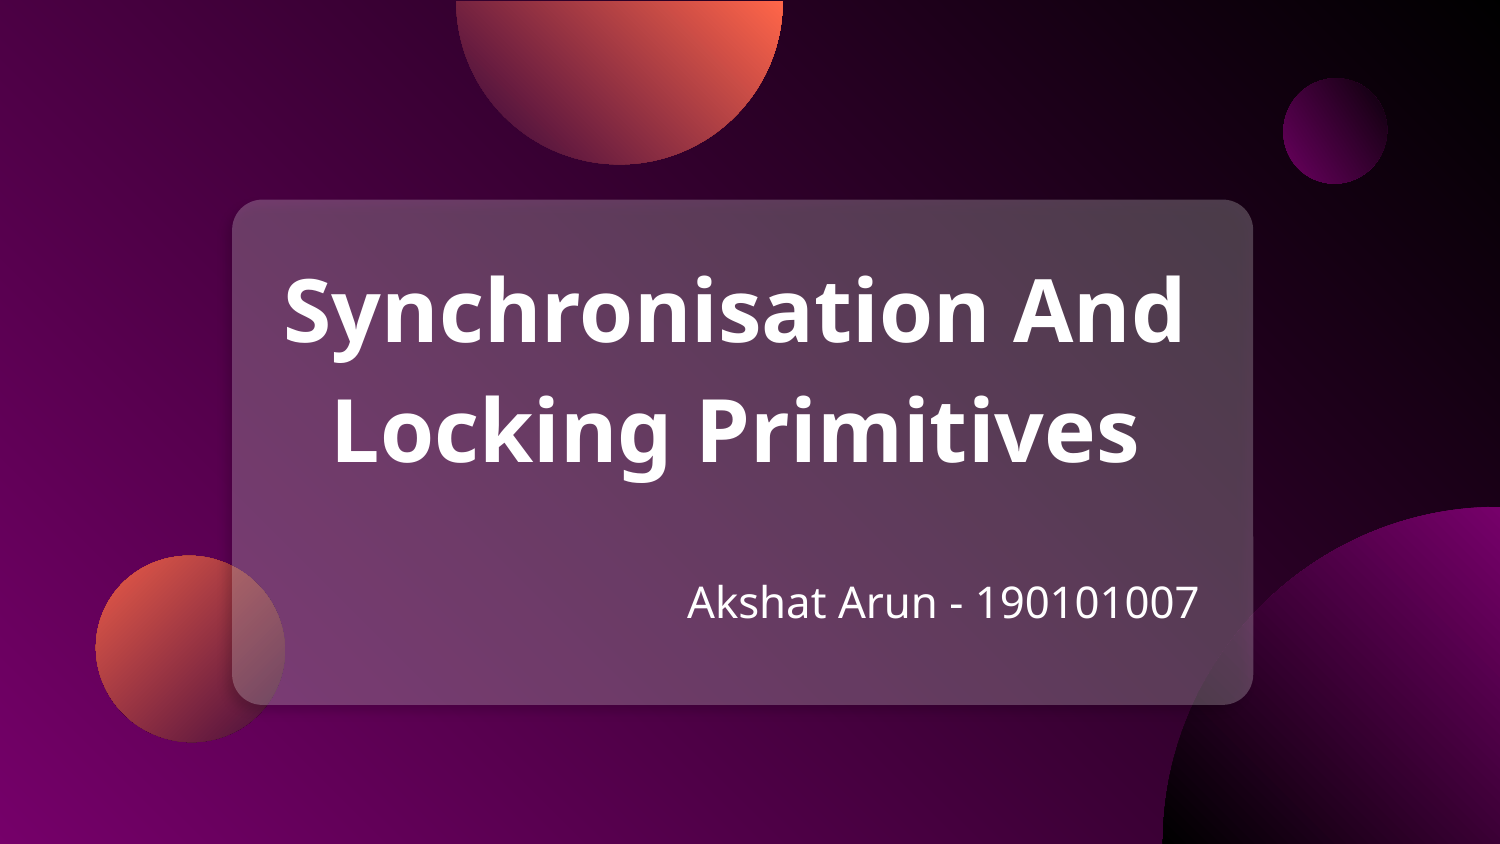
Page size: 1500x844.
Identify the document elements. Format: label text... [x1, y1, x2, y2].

title Synchronisation And Locking Primitives [255, 223, 1215, 485]
subtitle Akshat Arun - 190101007 [285, 496, 1215, 696]
